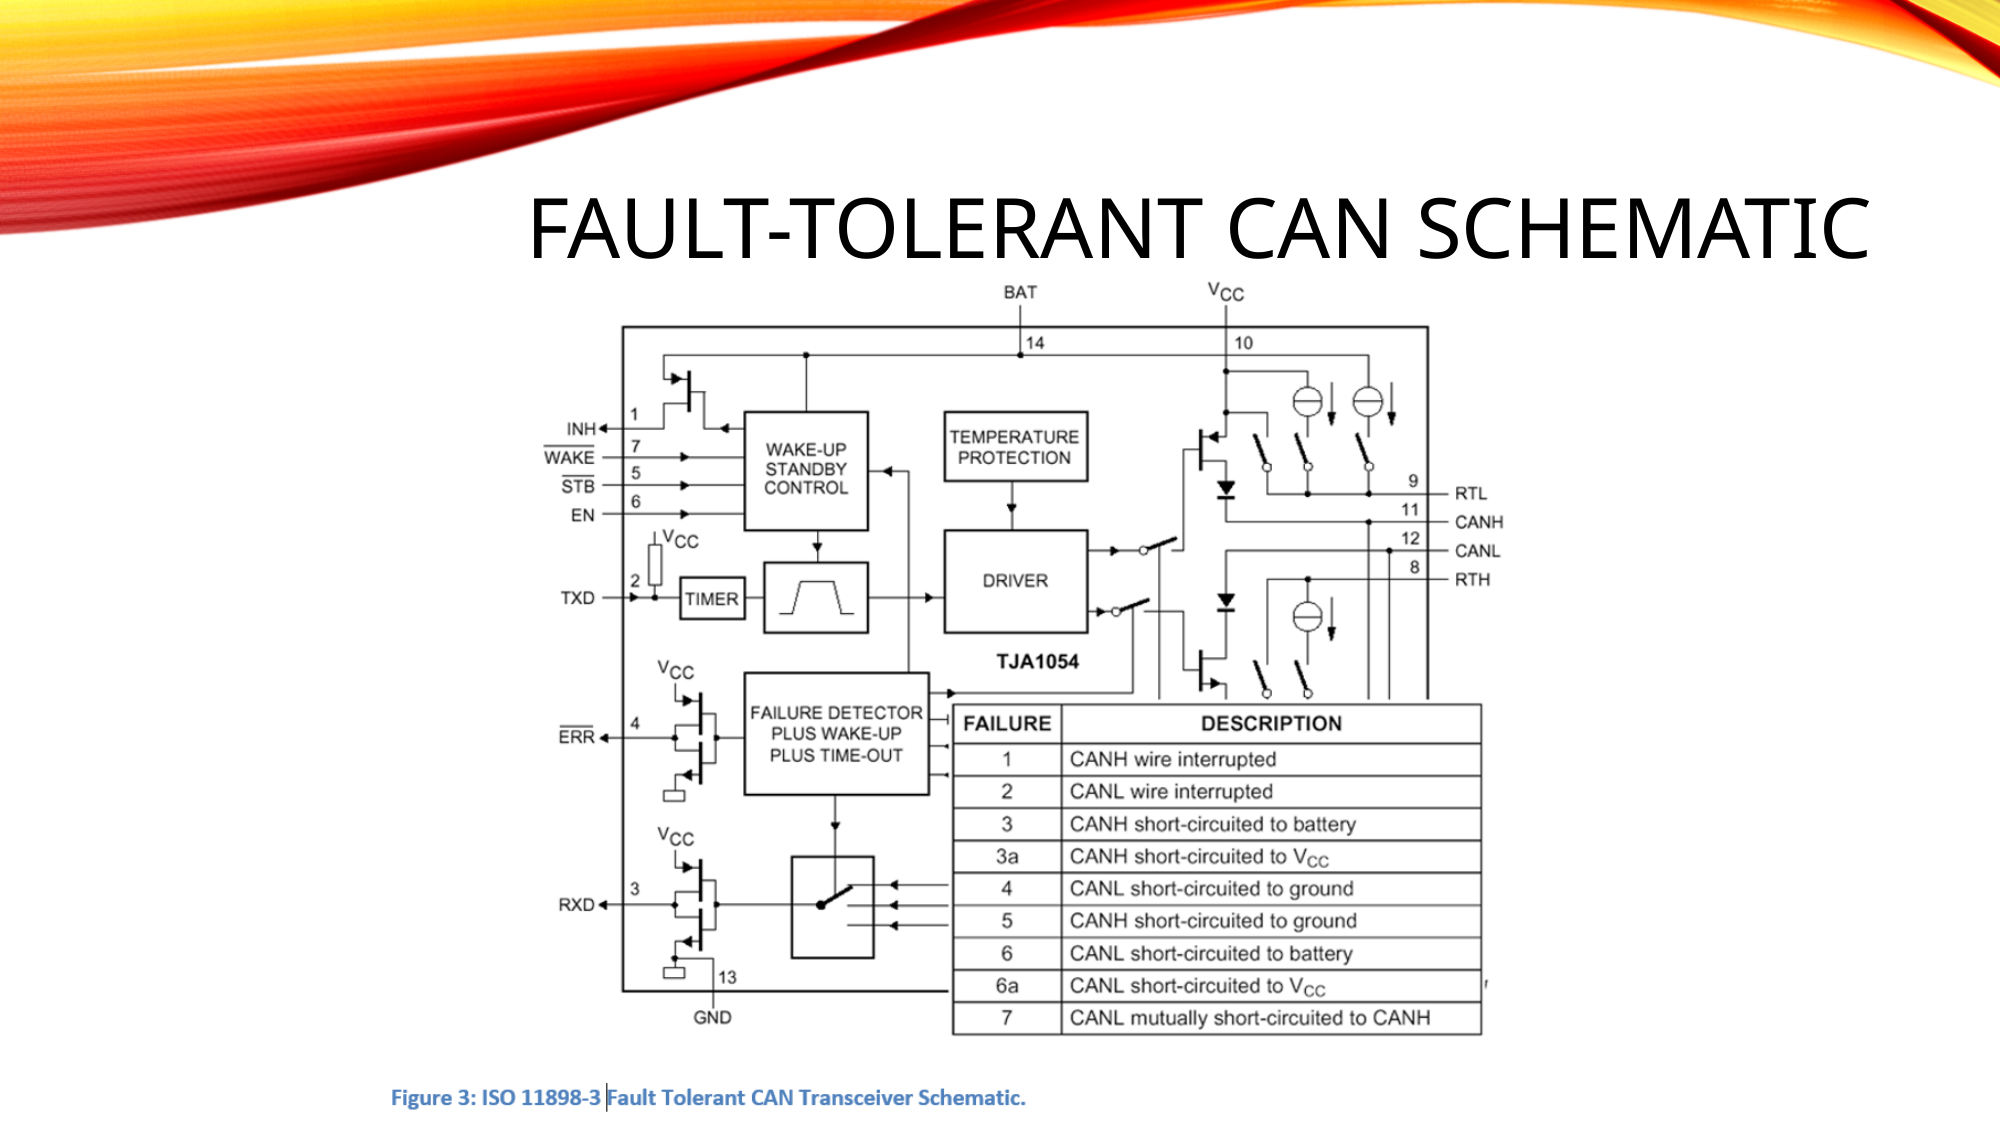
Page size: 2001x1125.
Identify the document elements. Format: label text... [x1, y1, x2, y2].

picture [380, 272, 1517, 1114]
title Fault-Tolerant CAN Schematic [474, 125, 1888, 338]
picture [0, 0, 2000, 237]
